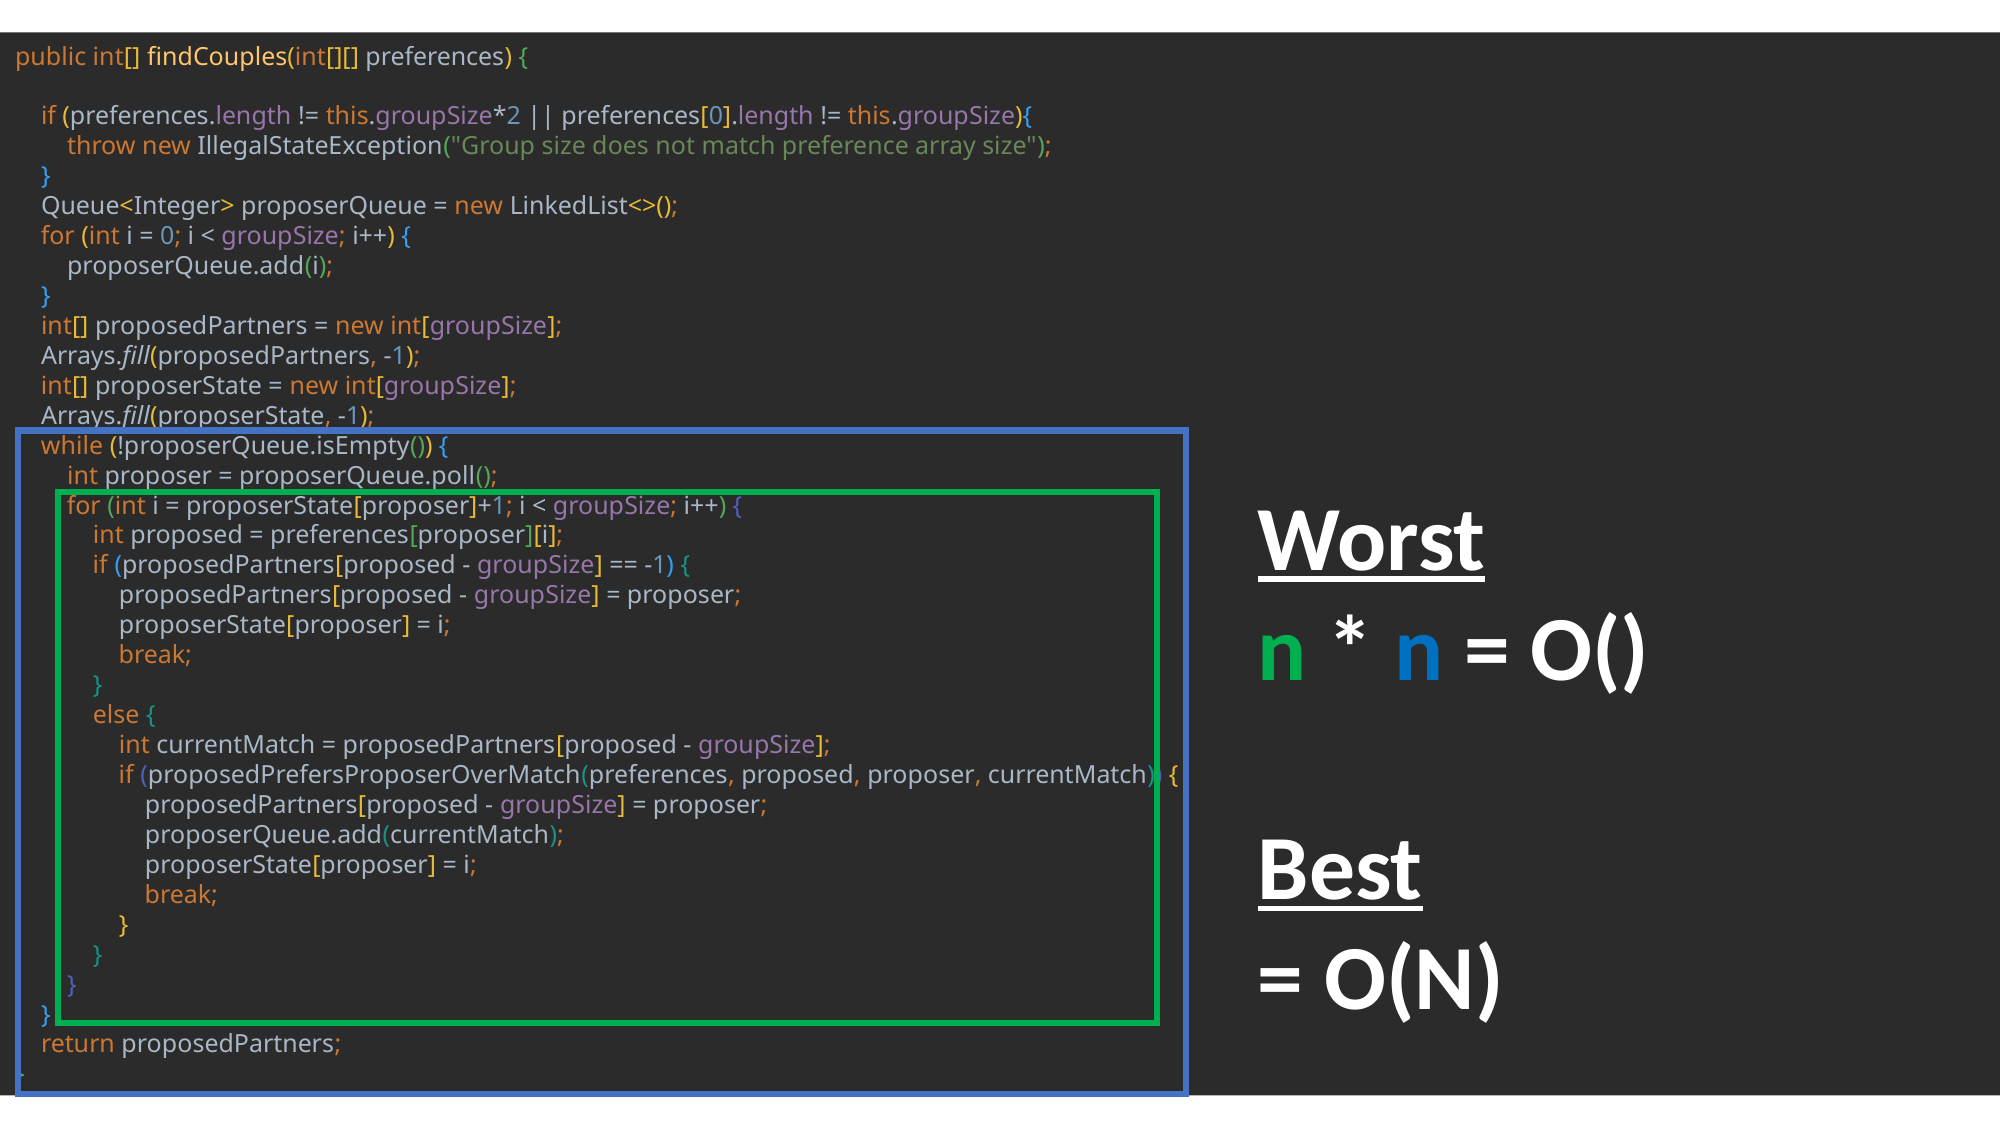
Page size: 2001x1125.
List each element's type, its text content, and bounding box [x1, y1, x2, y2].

list public int[] findCouples(int[][] preferences) { if (preferences.length != this.groupSize*2 || preferences[0].length != this.groupSize){ throw new IllegalStateException("Group size does not match preference array size"); } Queue<Integer> proposerQueue = new LinkedList<>(); for (int i = 0; i < groupSize; i++) { proposerQueue.add(i); } int[] proposedPartners = new int[groupSize]; Arrays.fill(proposedPartners, -1); int[] proposerState = new int[groupSize]; Arrays.fill(proposerState, -1); while (!proposerQueue.isEmpty()) { int proposer = proposerQueue.poll(); for (int i = proposerState[proposer]+1; i < groupSize; i++) { int proposed = preferences[proposer][i]; if (proposedPartners[proposed - groupSize] == -1) { proposedPartners[proposed - groupSize] = proposer; proposerState[proposer] = i; break; } else { int currentMatch = proposedPartners[proposed - groupSize]; if (proposedPrefersProposerOverMatch(preferences, proposed, proposer, currentMatch)) { proposedPartners[proposed - groupSize] = proposer; proposerQueue.add(currentMatch); proposerState[proposer] = i; break; } } } } return proposedPartners; } [0, 32, 2000, 1096]
text_box [17, 429, 1187, 1095]
text_box [57, 491, 1158, 1024]
